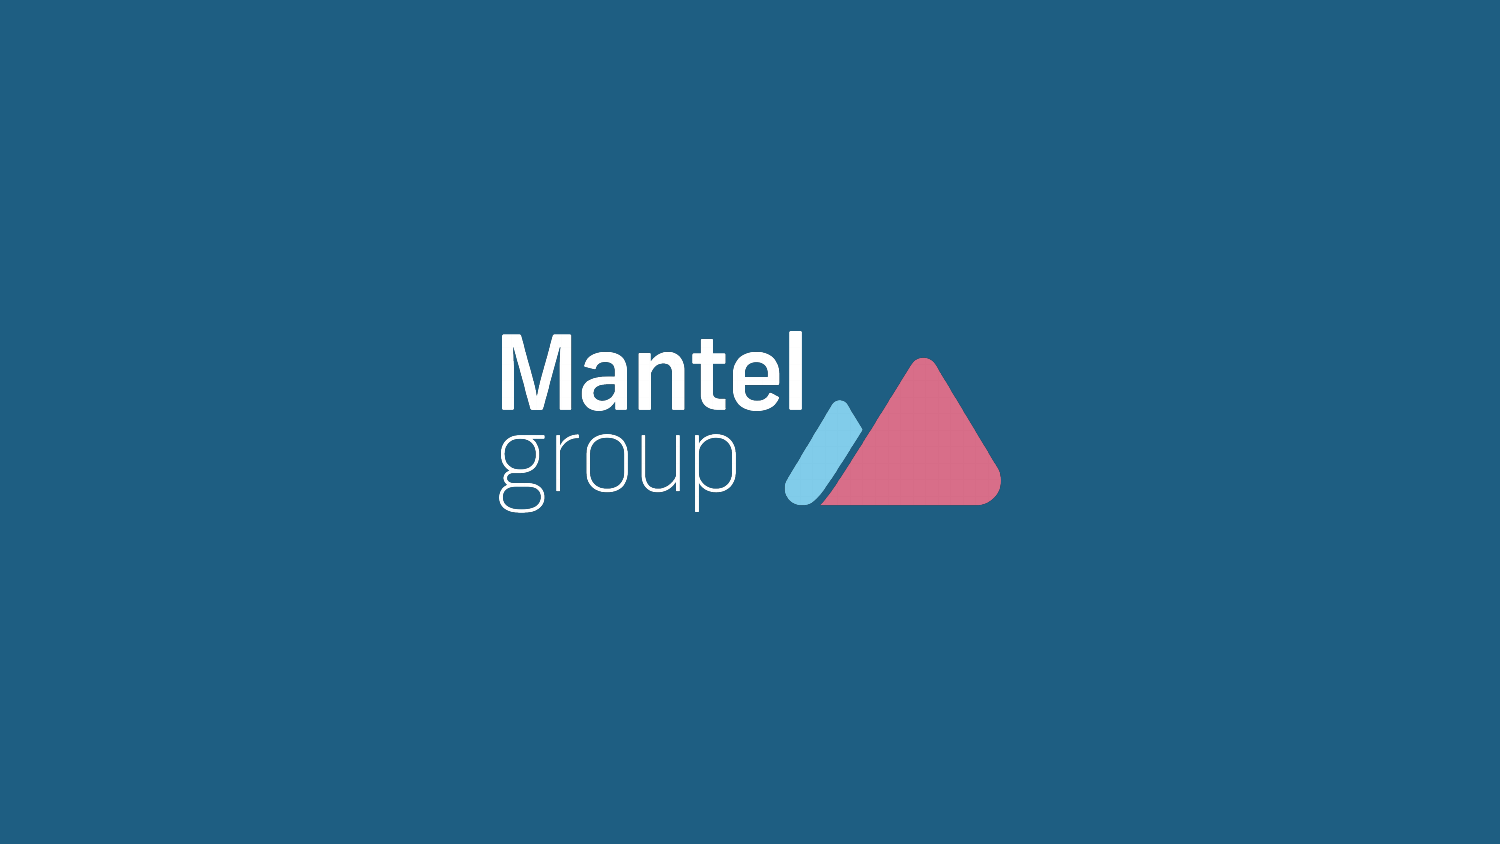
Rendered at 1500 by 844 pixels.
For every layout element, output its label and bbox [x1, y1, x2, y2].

picture [499, 331, 1001, 513]
